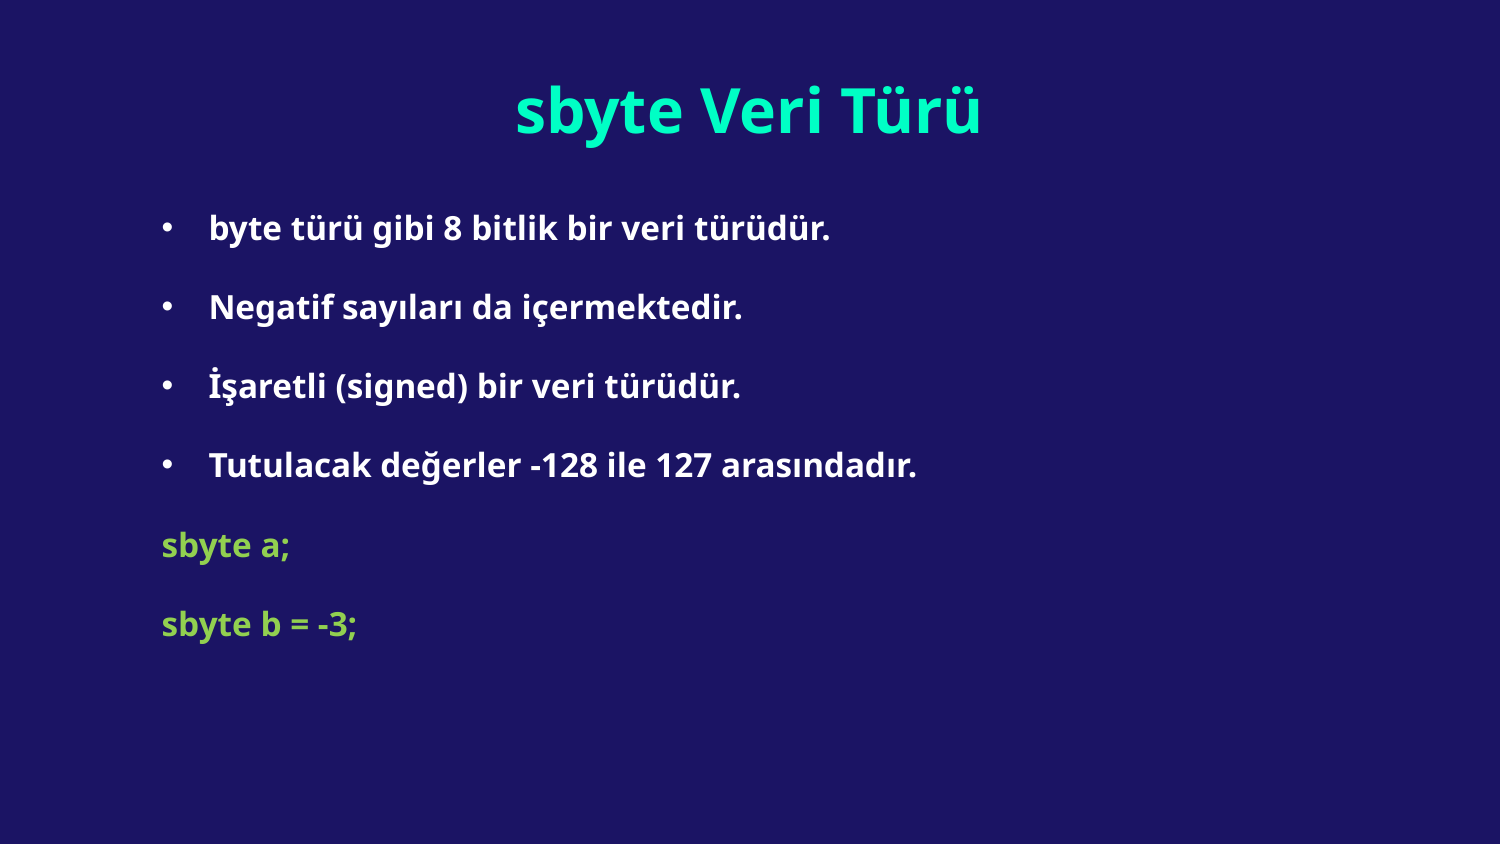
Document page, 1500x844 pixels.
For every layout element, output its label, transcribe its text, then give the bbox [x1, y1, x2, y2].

text_box byte türü gibi 8 bitlik bir veri türüdür. Negatif sayıları da içermektedir. İşaretli (signed) bir veri türüdür. Tutulacak değerler -128 ile 127 arasındadır. sbyte a; sbyte b = -3; [123, 186, 1412, 681]
title sbyte Veri Türü [0, 56, 1500, 166]
